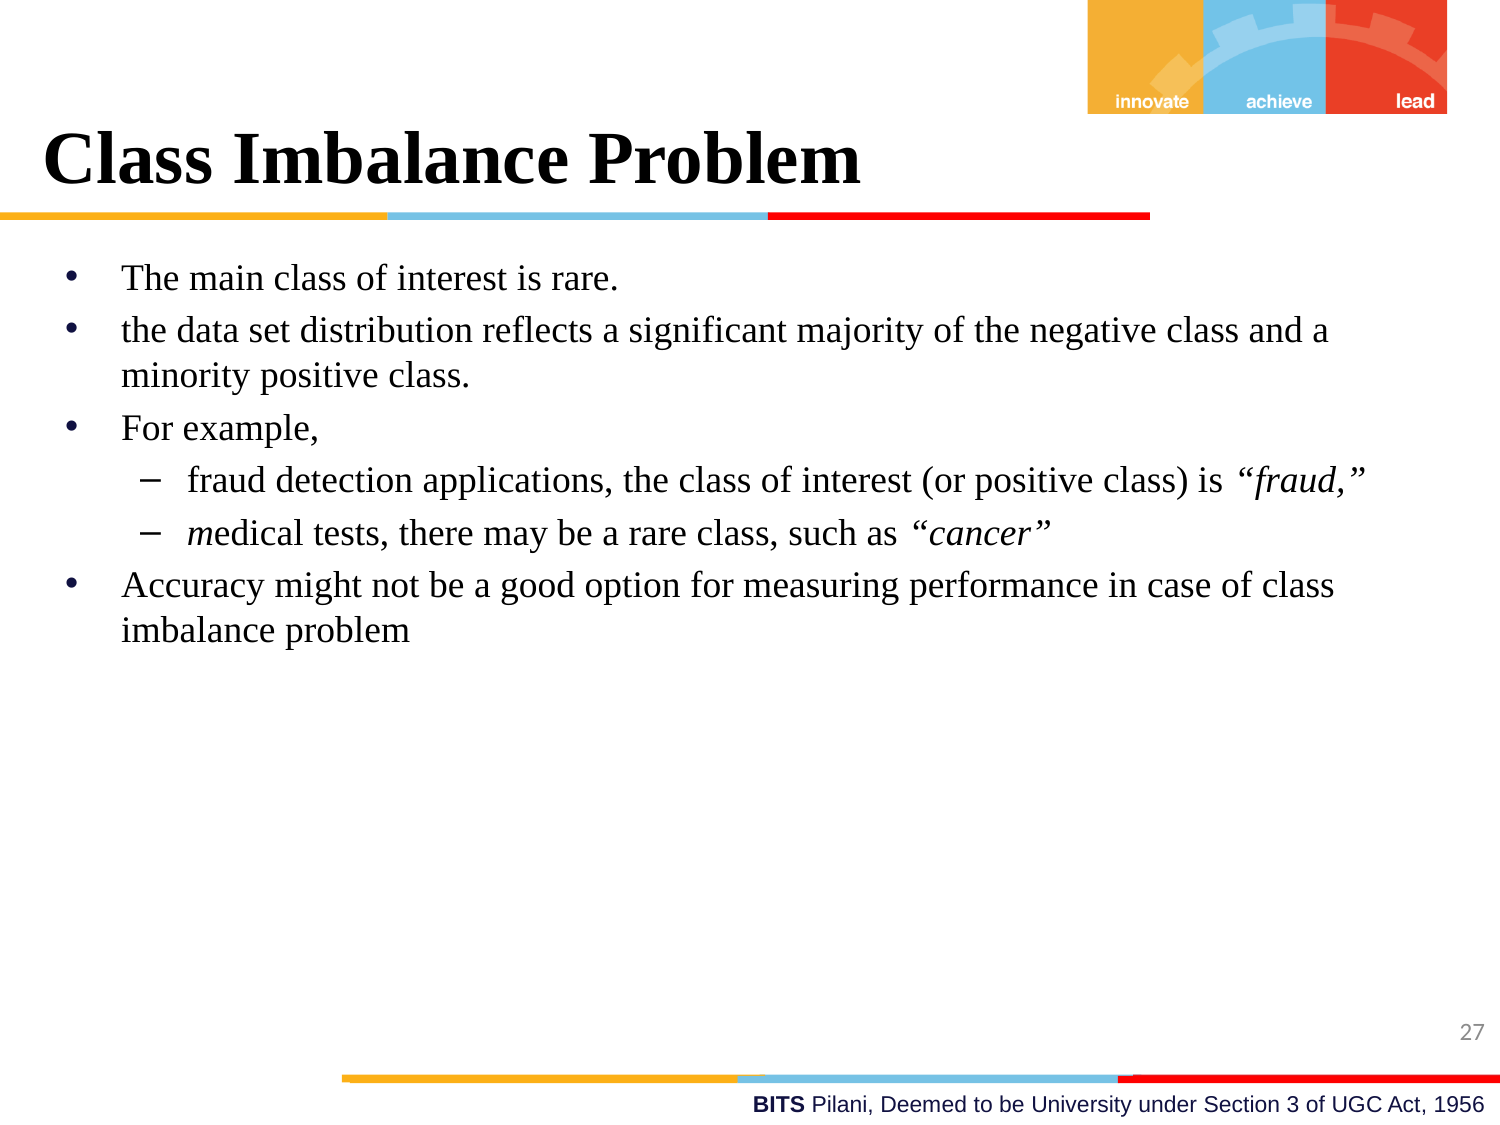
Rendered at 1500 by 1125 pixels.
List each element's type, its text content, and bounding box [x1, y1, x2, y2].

picture [1087, 0, 1448, 114]
list The main class of interest is rare. the data set distribution reflects a significant majority of the negative class and a minority positive class. For example, fraud detection applications, the class of interest (or positive class) is “fraud,” medical tests, there may be a rare class, such as “cancer” Accuracy might not be a good option for measuring performance in case of class imbalance problem [50, 245, 1400, 988]
slide_number 27 [1149, 1000, 1500, 1061]
title Class Imbalance Problem [27, 96, 1175, 222]
